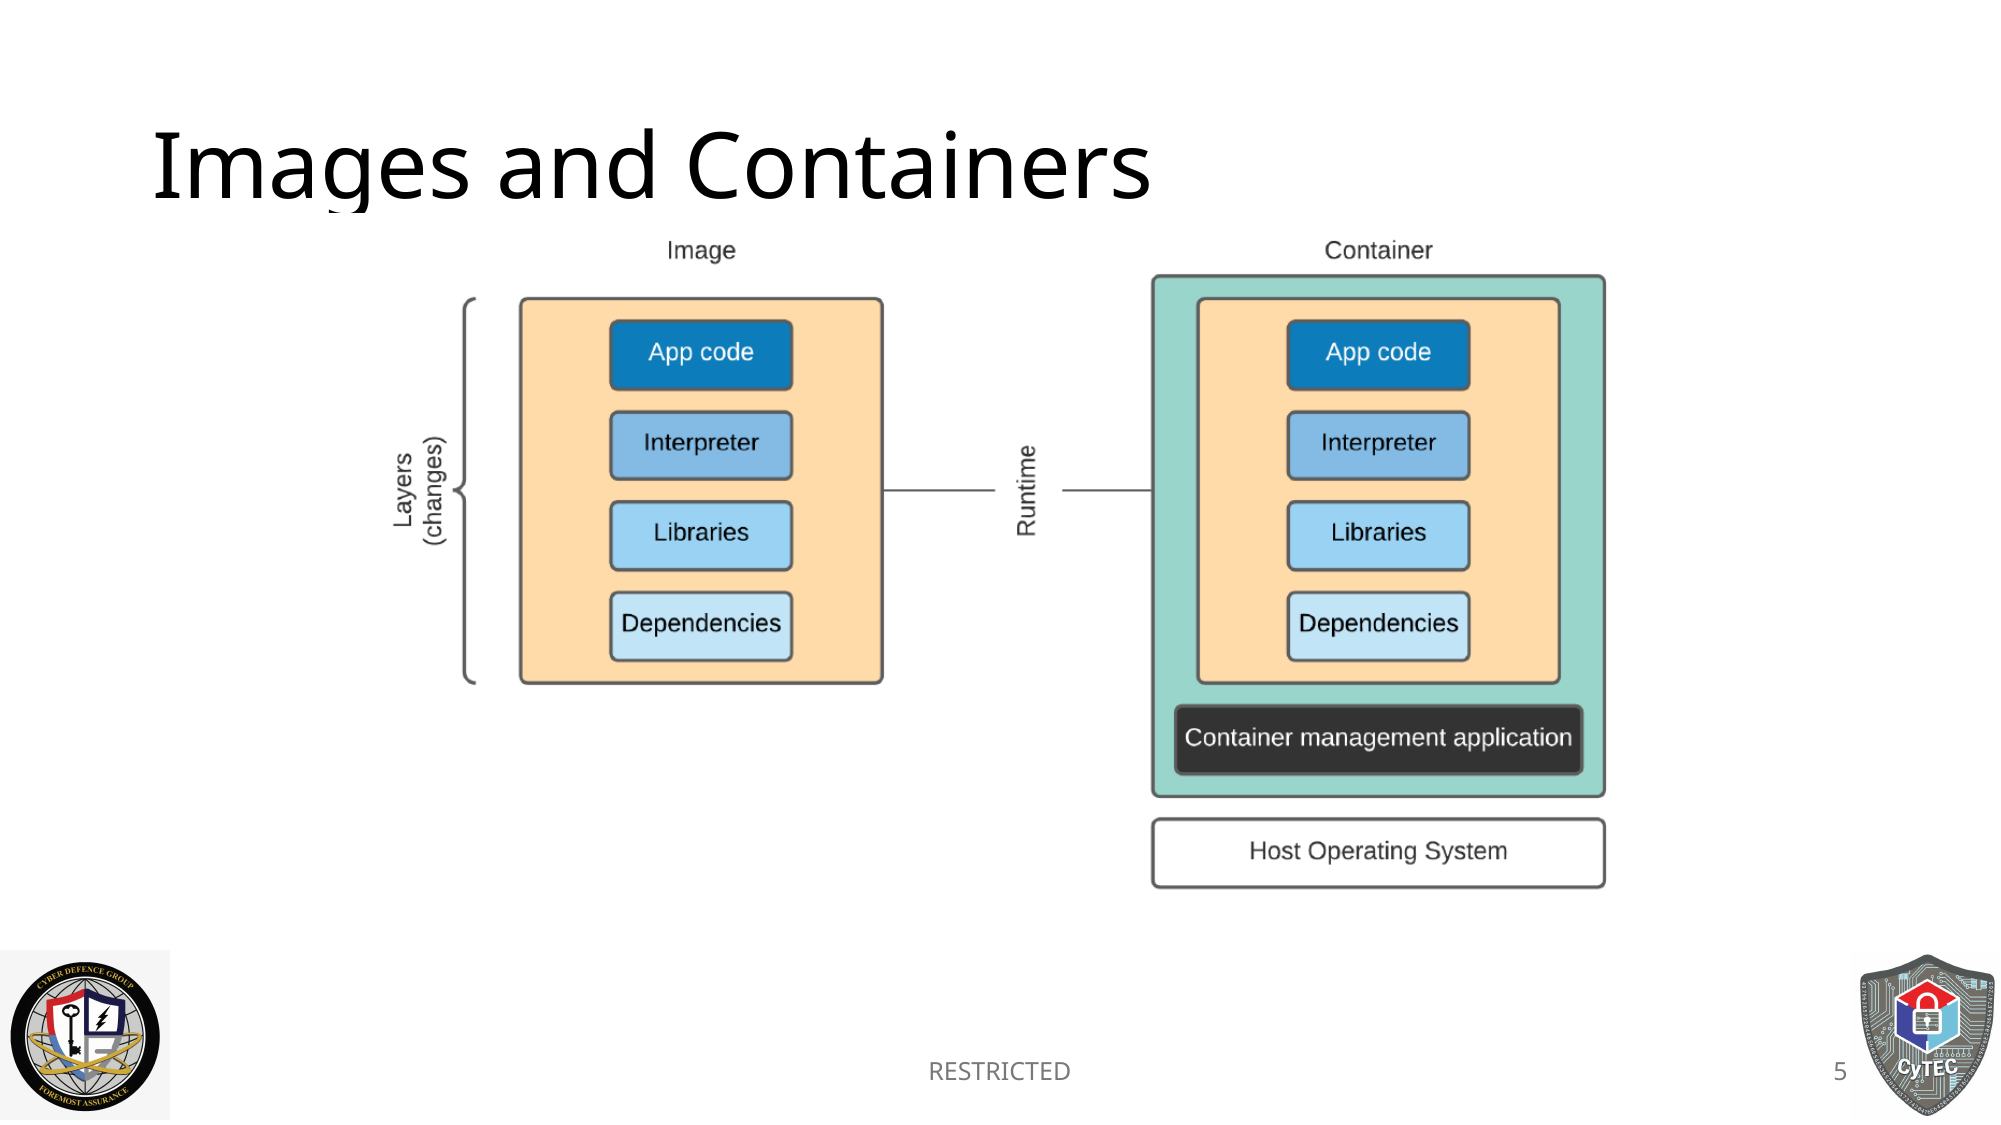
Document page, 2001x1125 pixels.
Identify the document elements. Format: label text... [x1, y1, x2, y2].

title Images and Containers [137, 59, 1863, 278]
picture [0, 950, 170, 1120]
footer RESTRICTED [662, 1042, 1338, 1103]
picture [293, 213, 1707, 912]
picture [1851, 951, 2000, 1120]
slide_number 5 [1412, 1042, 1863, 1103]
